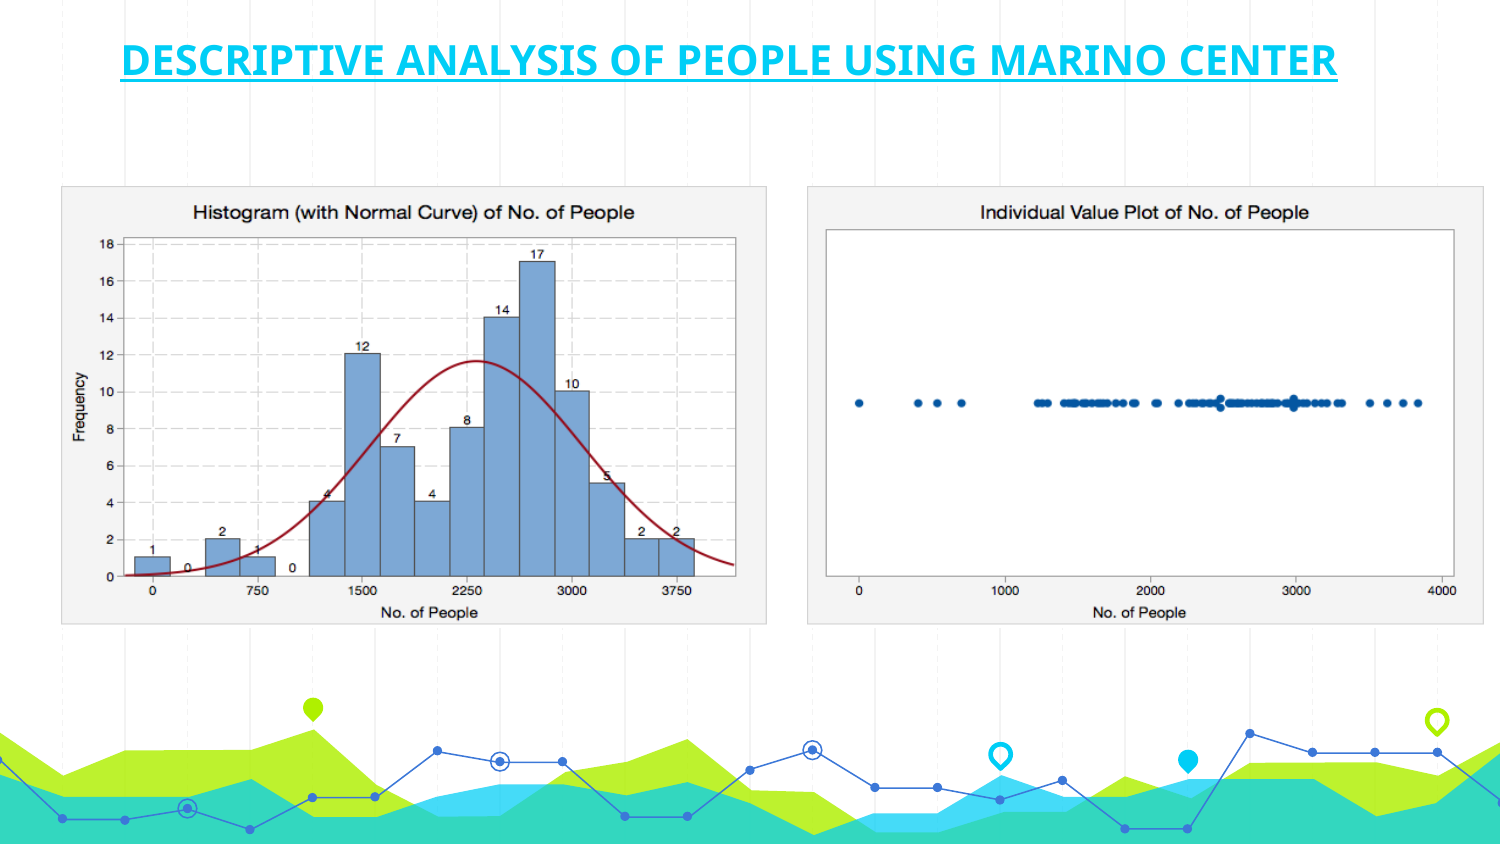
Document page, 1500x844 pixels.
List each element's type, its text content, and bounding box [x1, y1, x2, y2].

title DESCRIPTIVE ANALYSIS OF PEOPLE USING MARINO CENTER [102, 31, 1357, 187]
picture [60, 186, 768, 628]
picture [807, 186, 1484, 628]
